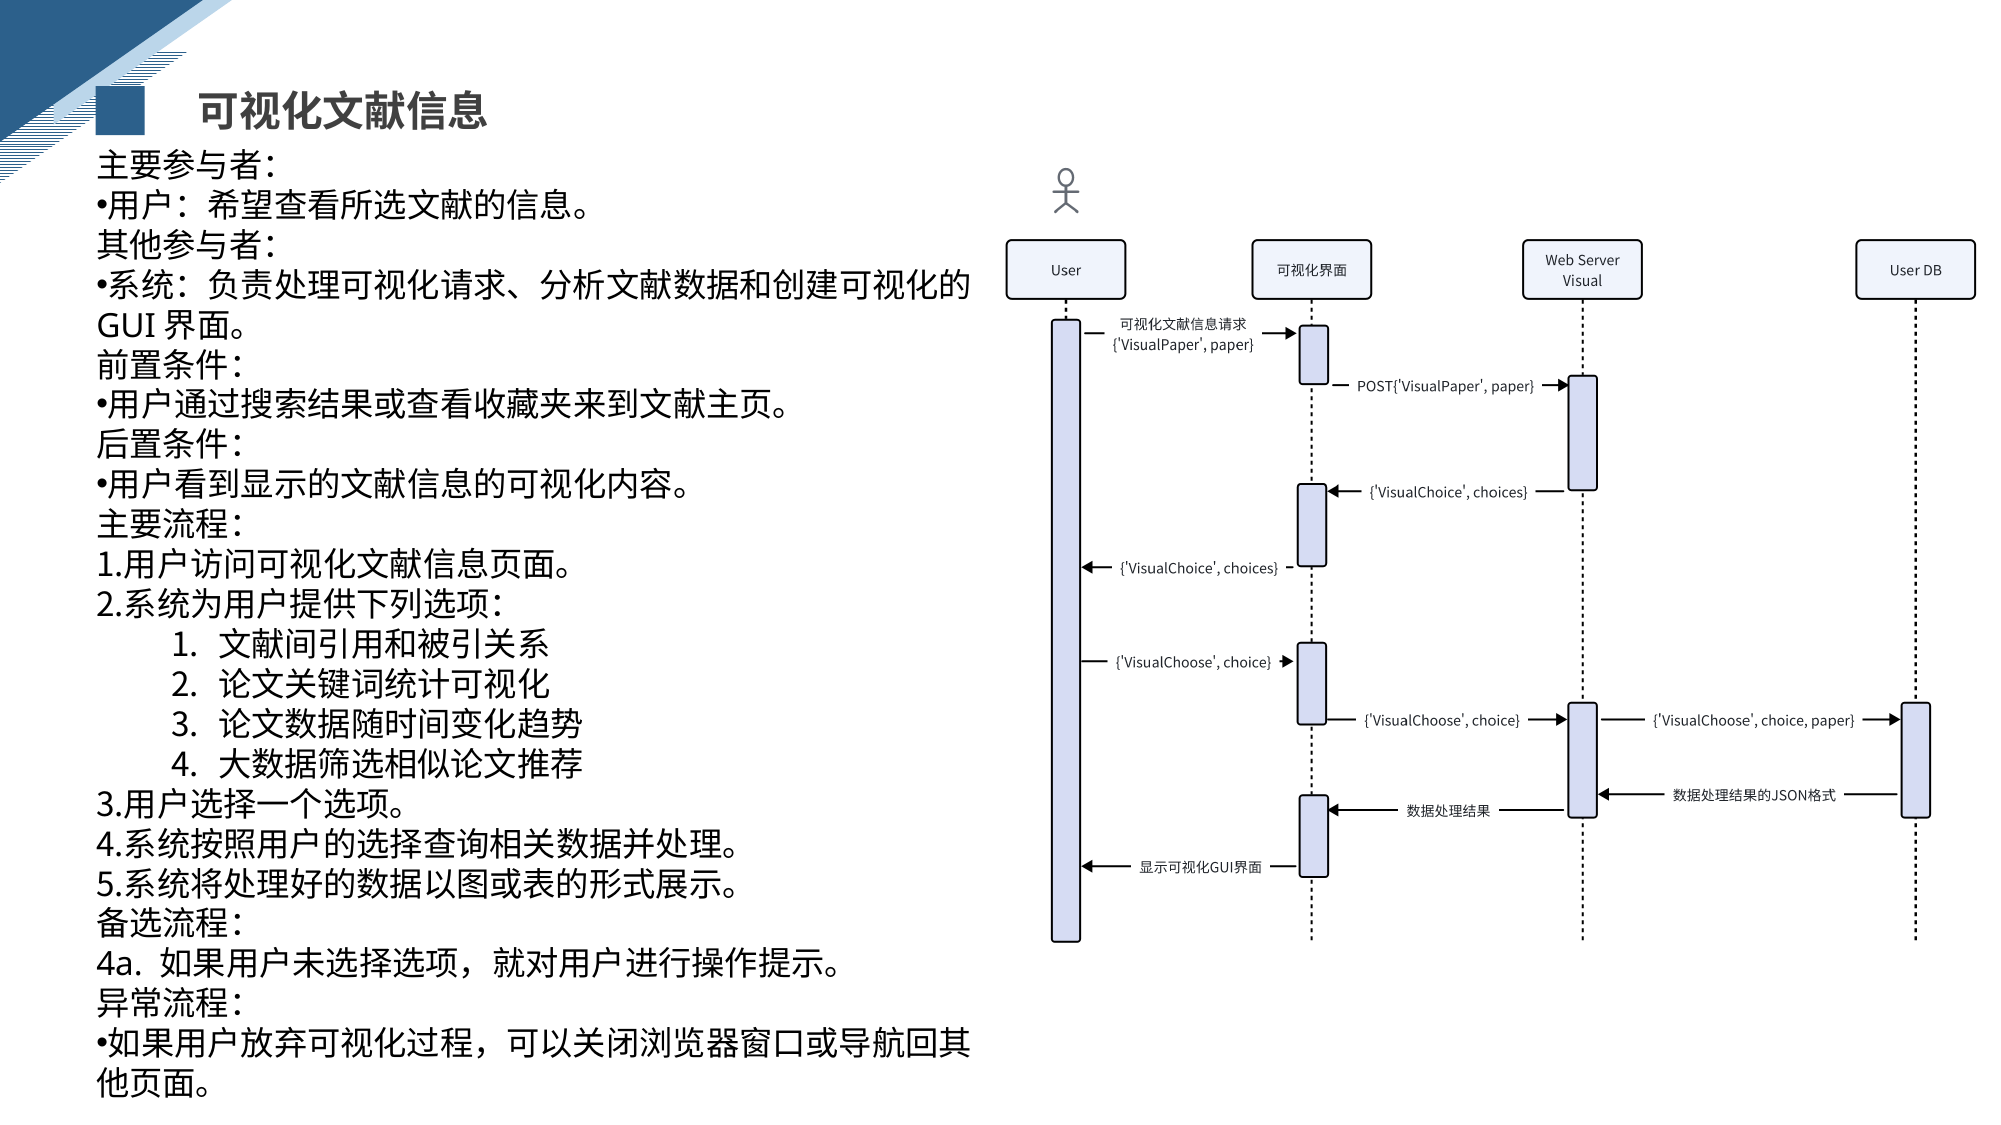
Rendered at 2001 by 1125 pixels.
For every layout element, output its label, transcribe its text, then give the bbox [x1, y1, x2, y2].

text_box 主要参与者： 用户：希望查看所选文献的信息。 其他参与者： 系统：负责处理可视化请求、分析文献数据和创建可视化的GUI界面。 前置条件： 用户通过搜索结果或查看收藏夹来到文献主页。 后置条件： 用户看到显示的文献信息的可视化内容。 主要流程： 用户访问可视化文献信息页面。 系统为用户提供下列选项： 文献间引用和被引关系 论文关键词统计可视化 论文数据随时间变化趋势 大数据筛选相似论文推荐 用户选择一个选项。 系统按照用户的选择查询相关数据并处理。 系统将处理好的数据以图或表的形式展示。 备选流程： 4a. 如果用户未选择选项，就对用户进行操作提示。 异常流程： 如果用户放弃可视化过程，可以关闭浏览器窗口或导航回其他页面。 [81, 136, 1000, 386]
text_box 可视化文献信息 [182, 77, 909, 136]
picture [982, 143, 2000, 966]
text_box [95, 85, 146, 136]
